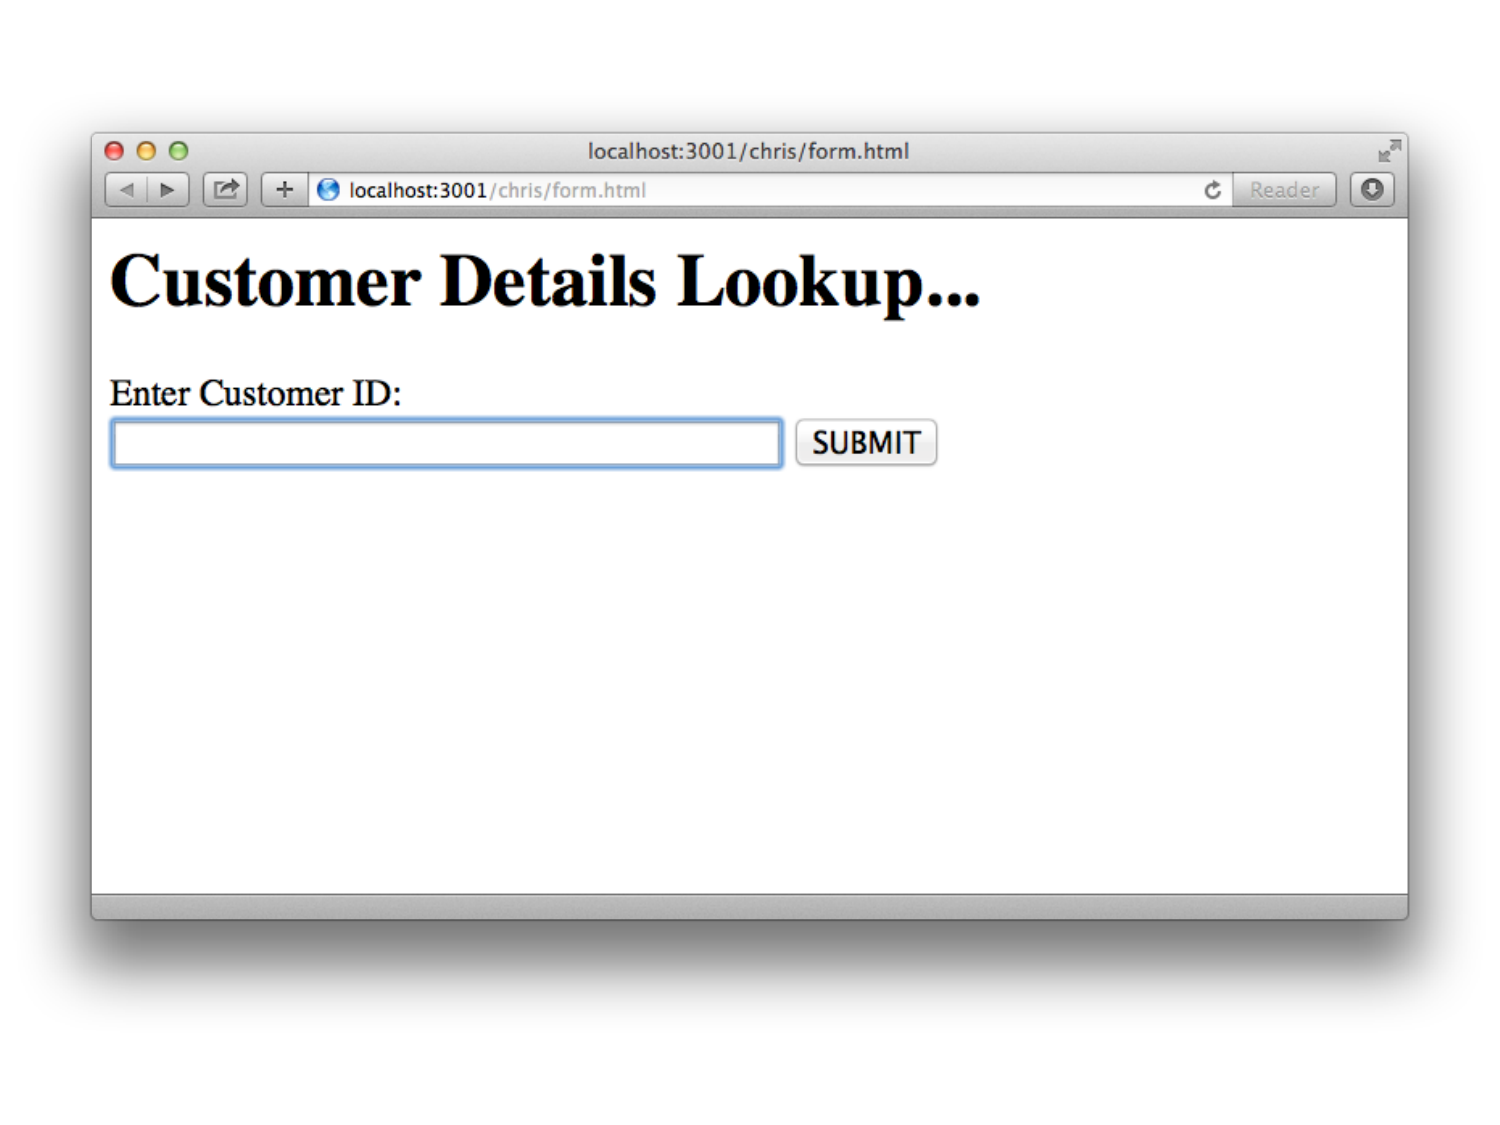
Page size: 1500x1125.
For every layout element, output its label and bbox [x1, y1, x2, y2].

picture [0, 76, 1500, 1048]
